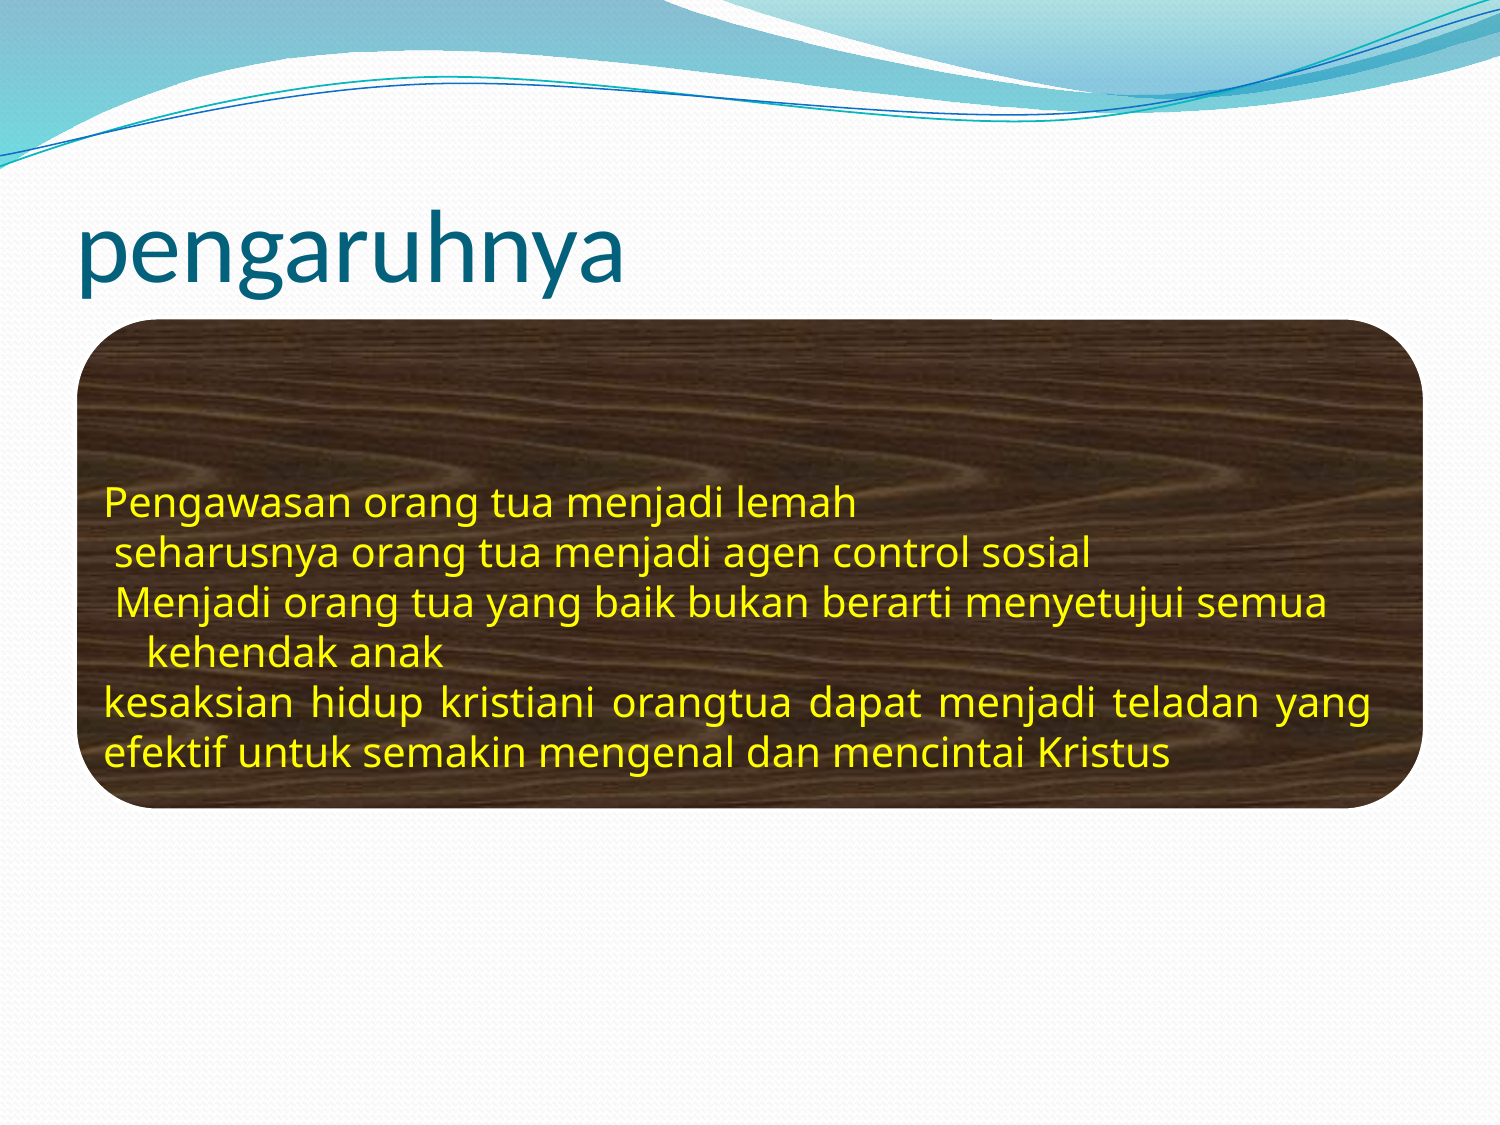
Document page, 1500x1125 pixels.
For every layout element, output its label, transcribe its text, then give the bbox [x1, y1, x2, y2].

title pengaruhnya [75, 115, 1425, 303]
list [74, 317, 1426, 1038]
